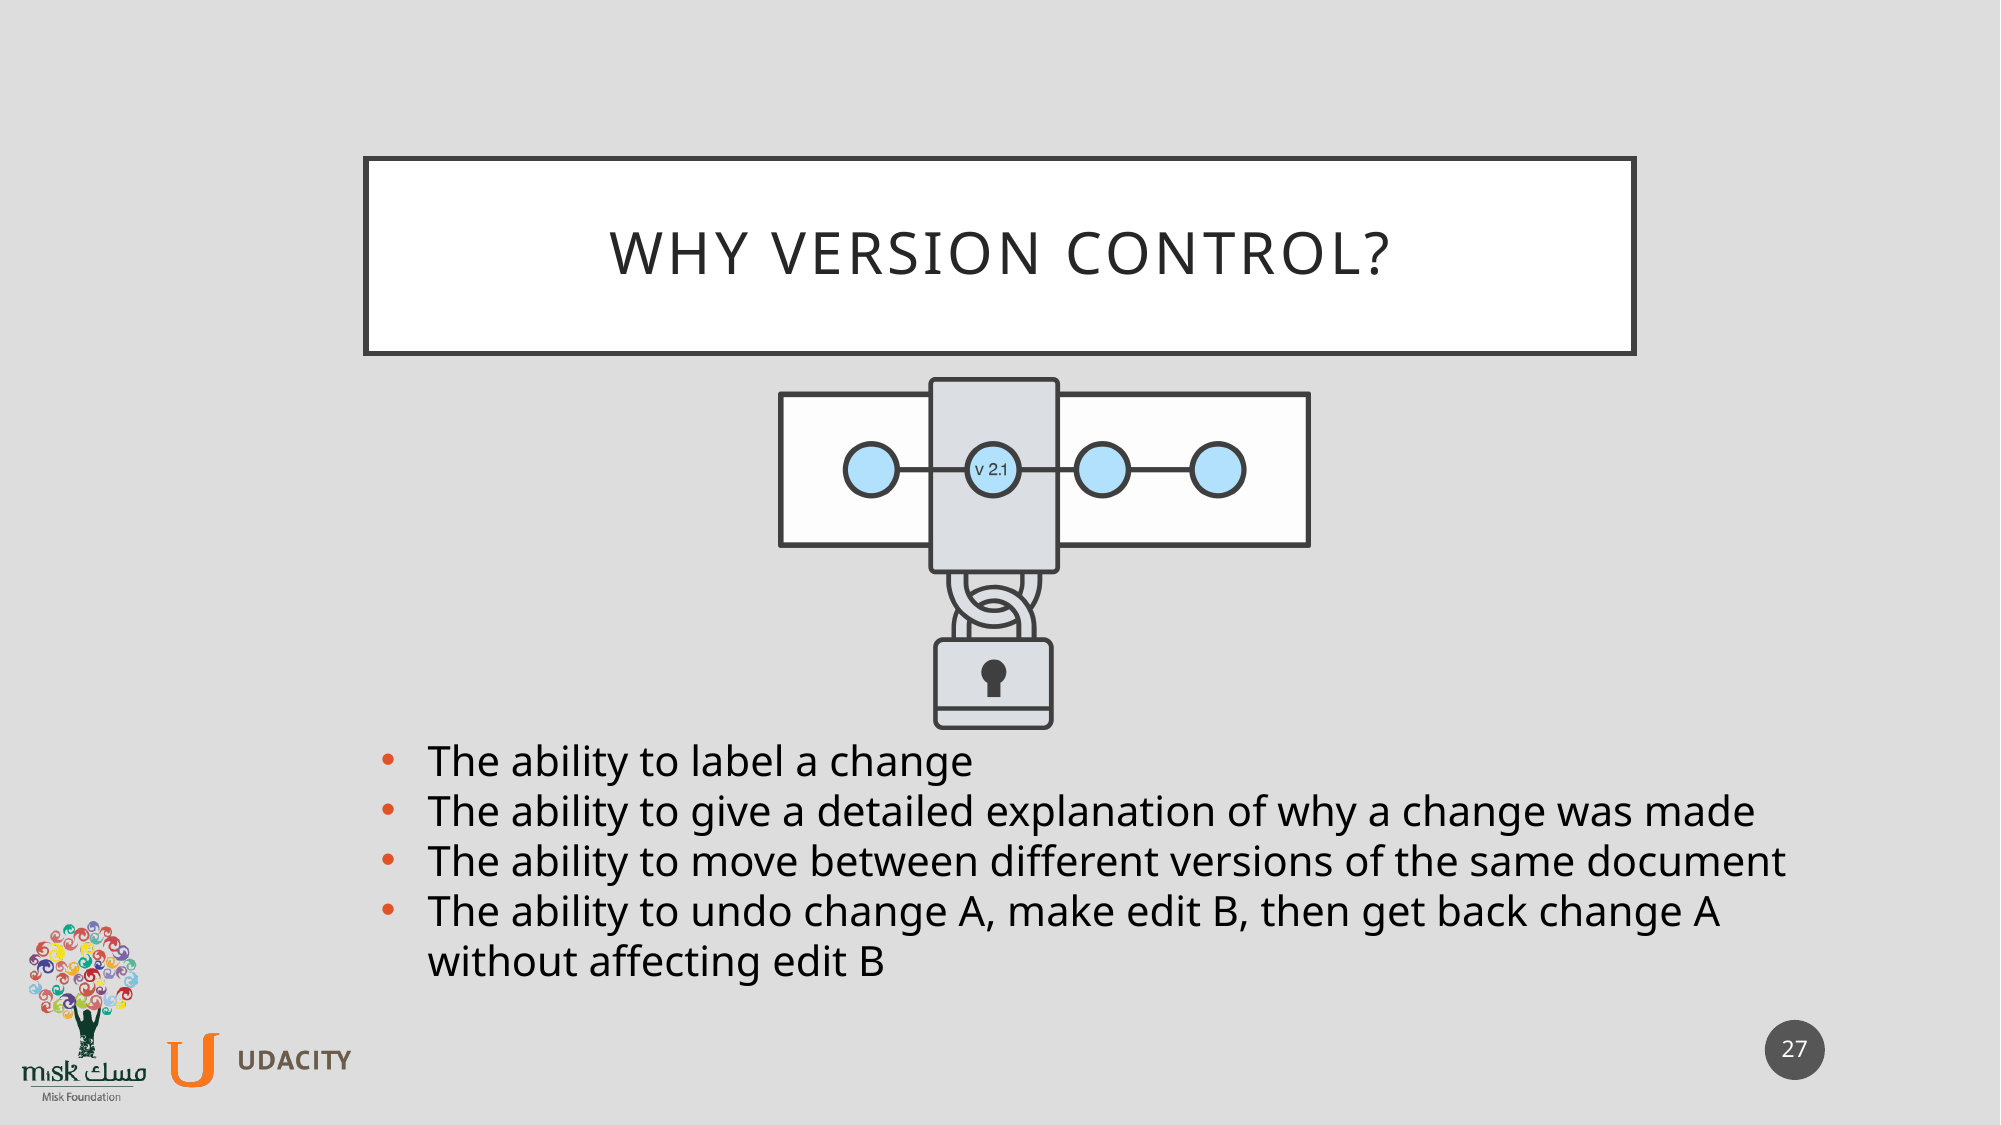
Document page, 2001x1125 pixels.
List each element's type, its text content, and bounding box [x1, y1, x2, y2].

text_box The ability to label a change The ability to give a detailed explanation of why a change was made The ability to move between different versions of the same document The ability to undo change A, make edit B, then get back change A without affecting edit B [366, 727, 1803, 992]
text_box [500, 337, 1500, 398]
slide_number 27 [1764, 1019, 1825, 1080]
picture [778, 377, 1311, 730]
picture [21, 921, 369, 1106]
title Why version control? [363, 156, 1637, 356]
